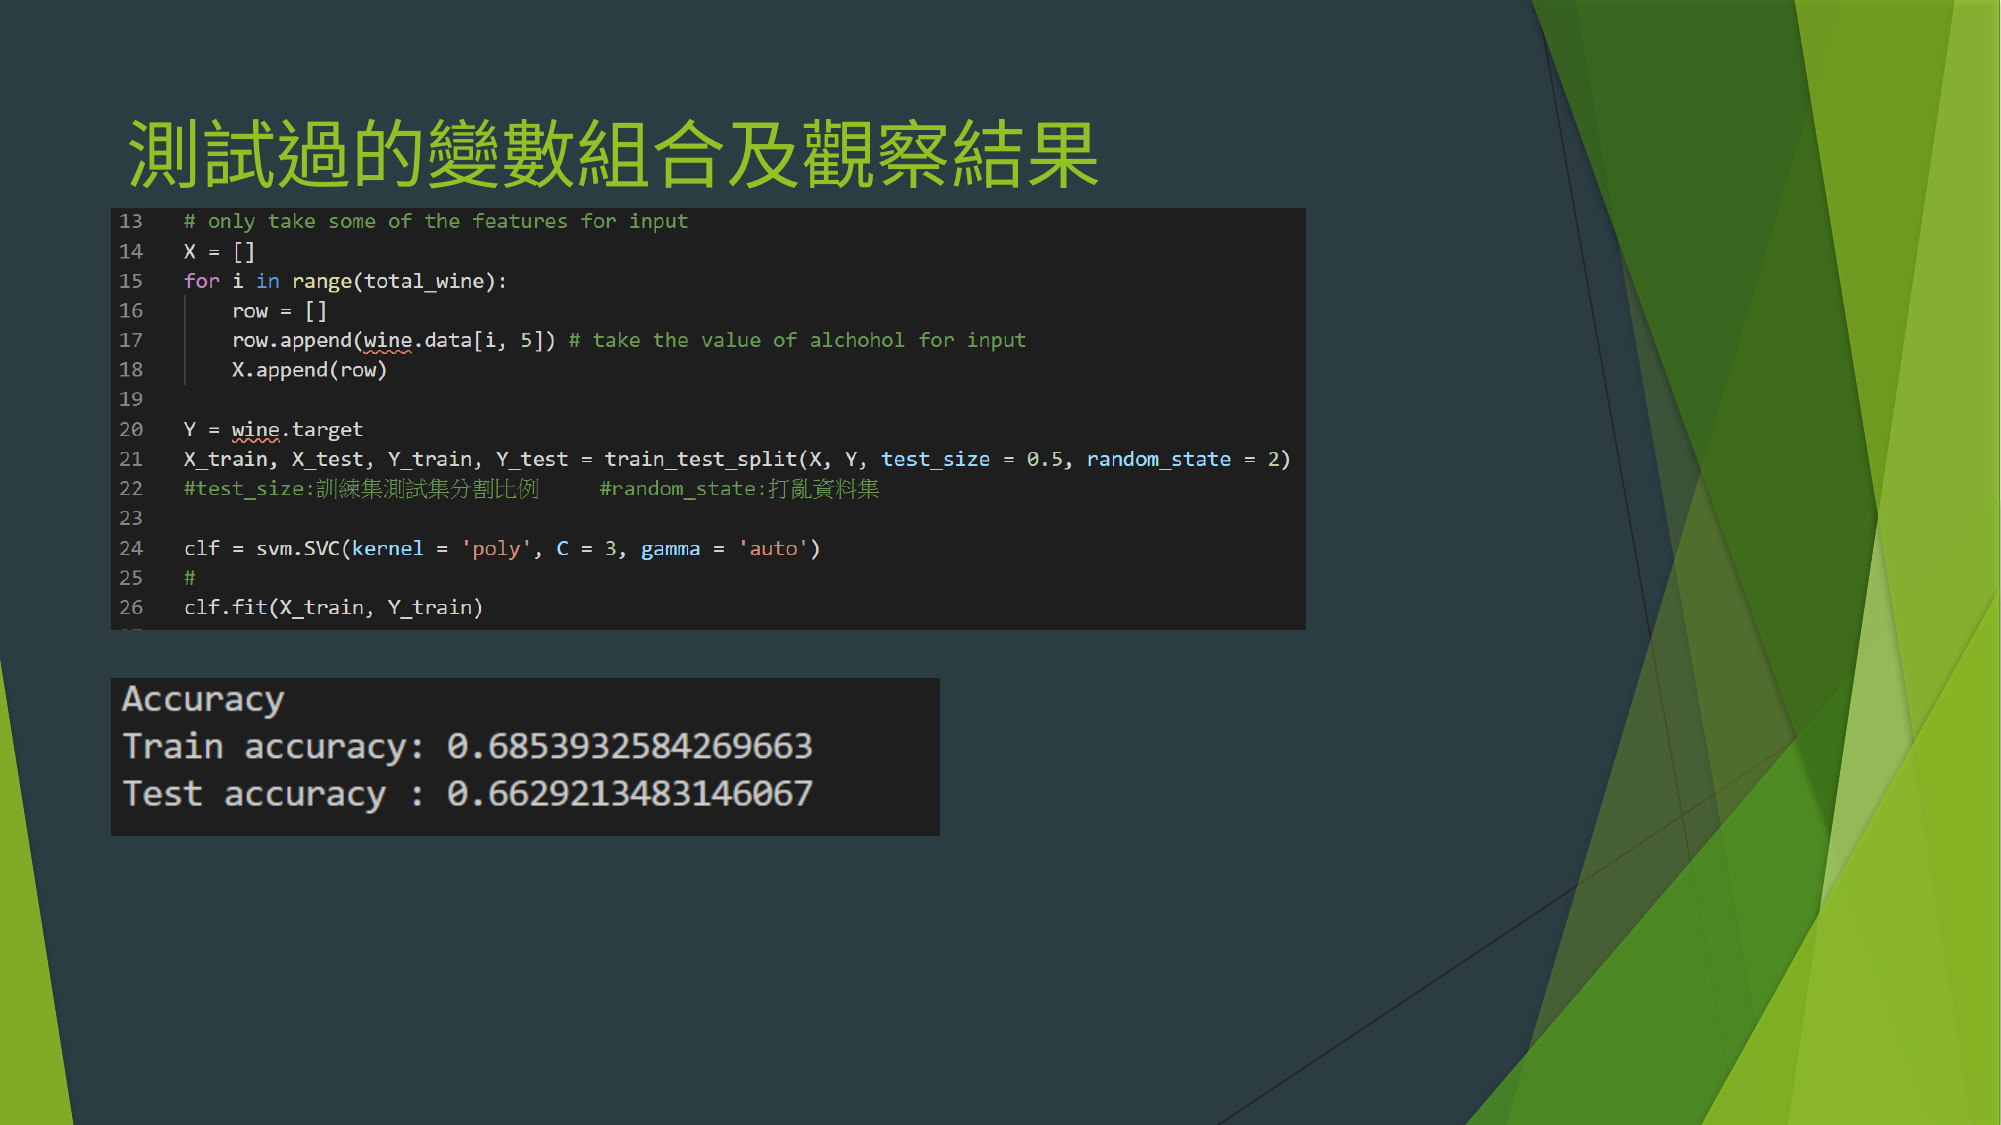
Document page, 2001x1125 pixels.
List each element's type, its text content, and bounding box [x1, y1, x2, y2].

title 測試過的變數組合及觀察結果 [111, 99, 1522, 317]
picture [110, 678, 940, 836]
picture [110, 207, 1307, 631]
